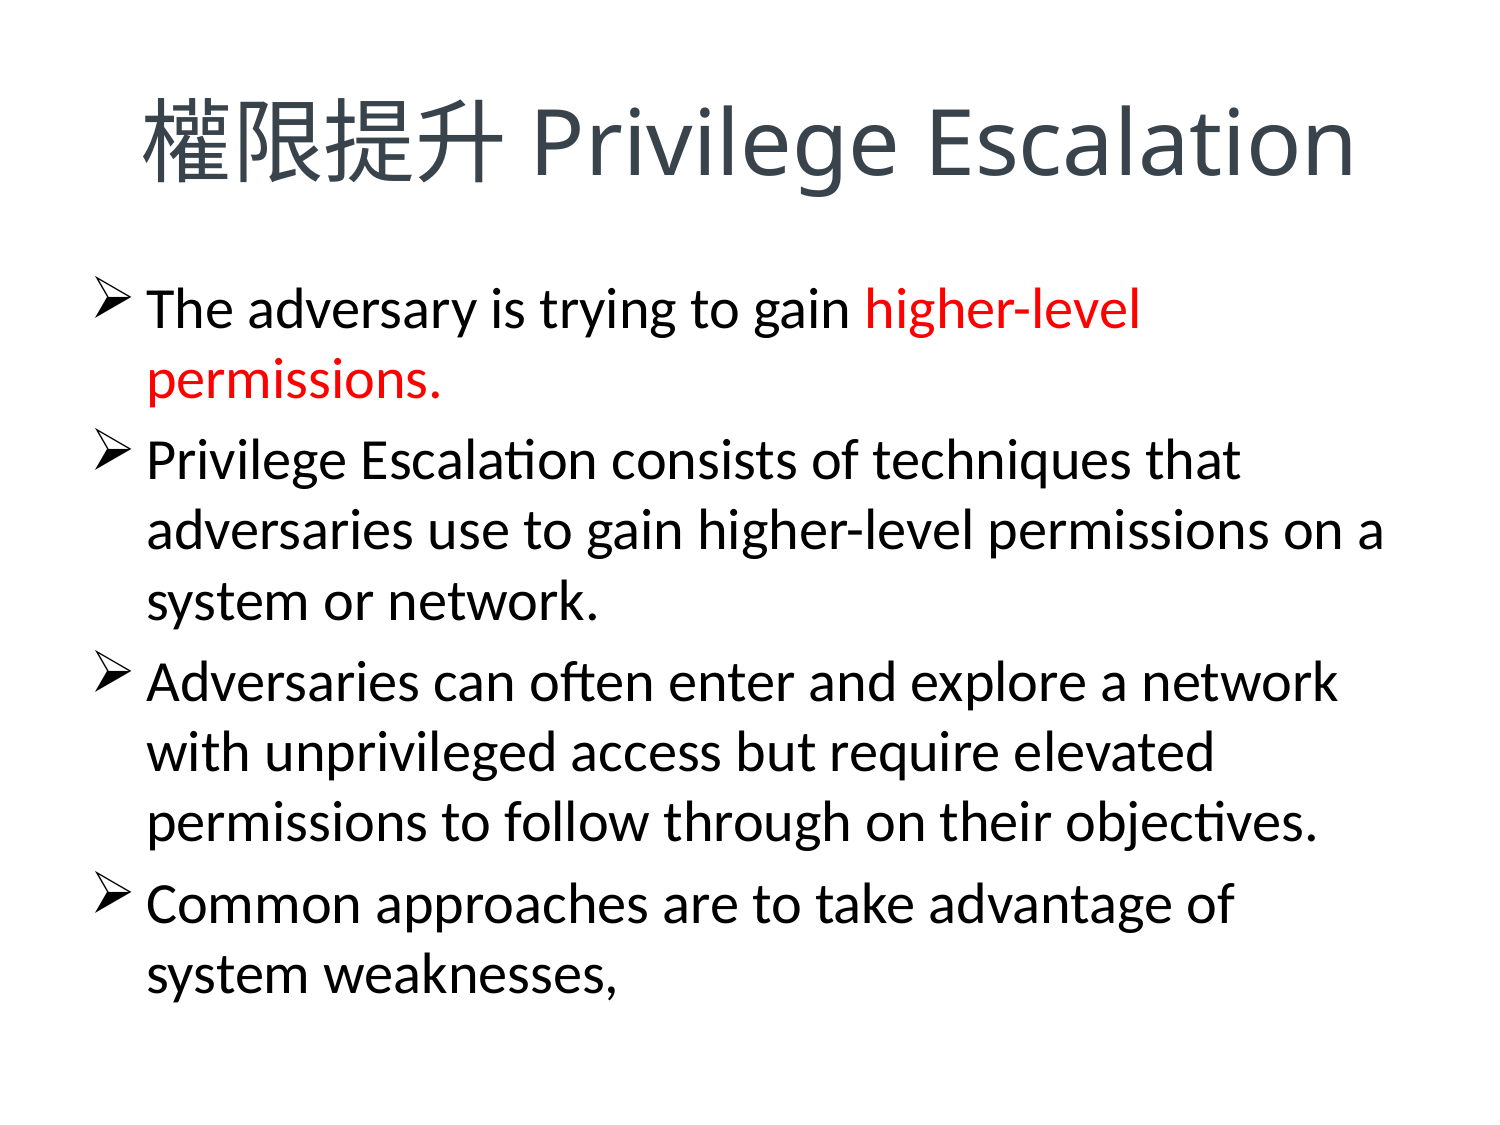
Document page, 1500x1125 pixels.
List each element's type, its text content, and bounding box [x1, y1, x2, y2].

title 權限提升Privilege Escalation [75, 45, 1425, 233]
list The adversary is trying to gain higher-level permissions. Privilege Escalation consists of techniques that adversaries use to gain higher-level permissions on a system or network. Adversaries can often enter and explore a network with unprivileged access but require elevated permissions to follow through on their objectives. Common approaches are to take advantage of system weaknesses, [75, 262, 1425, 1080]
